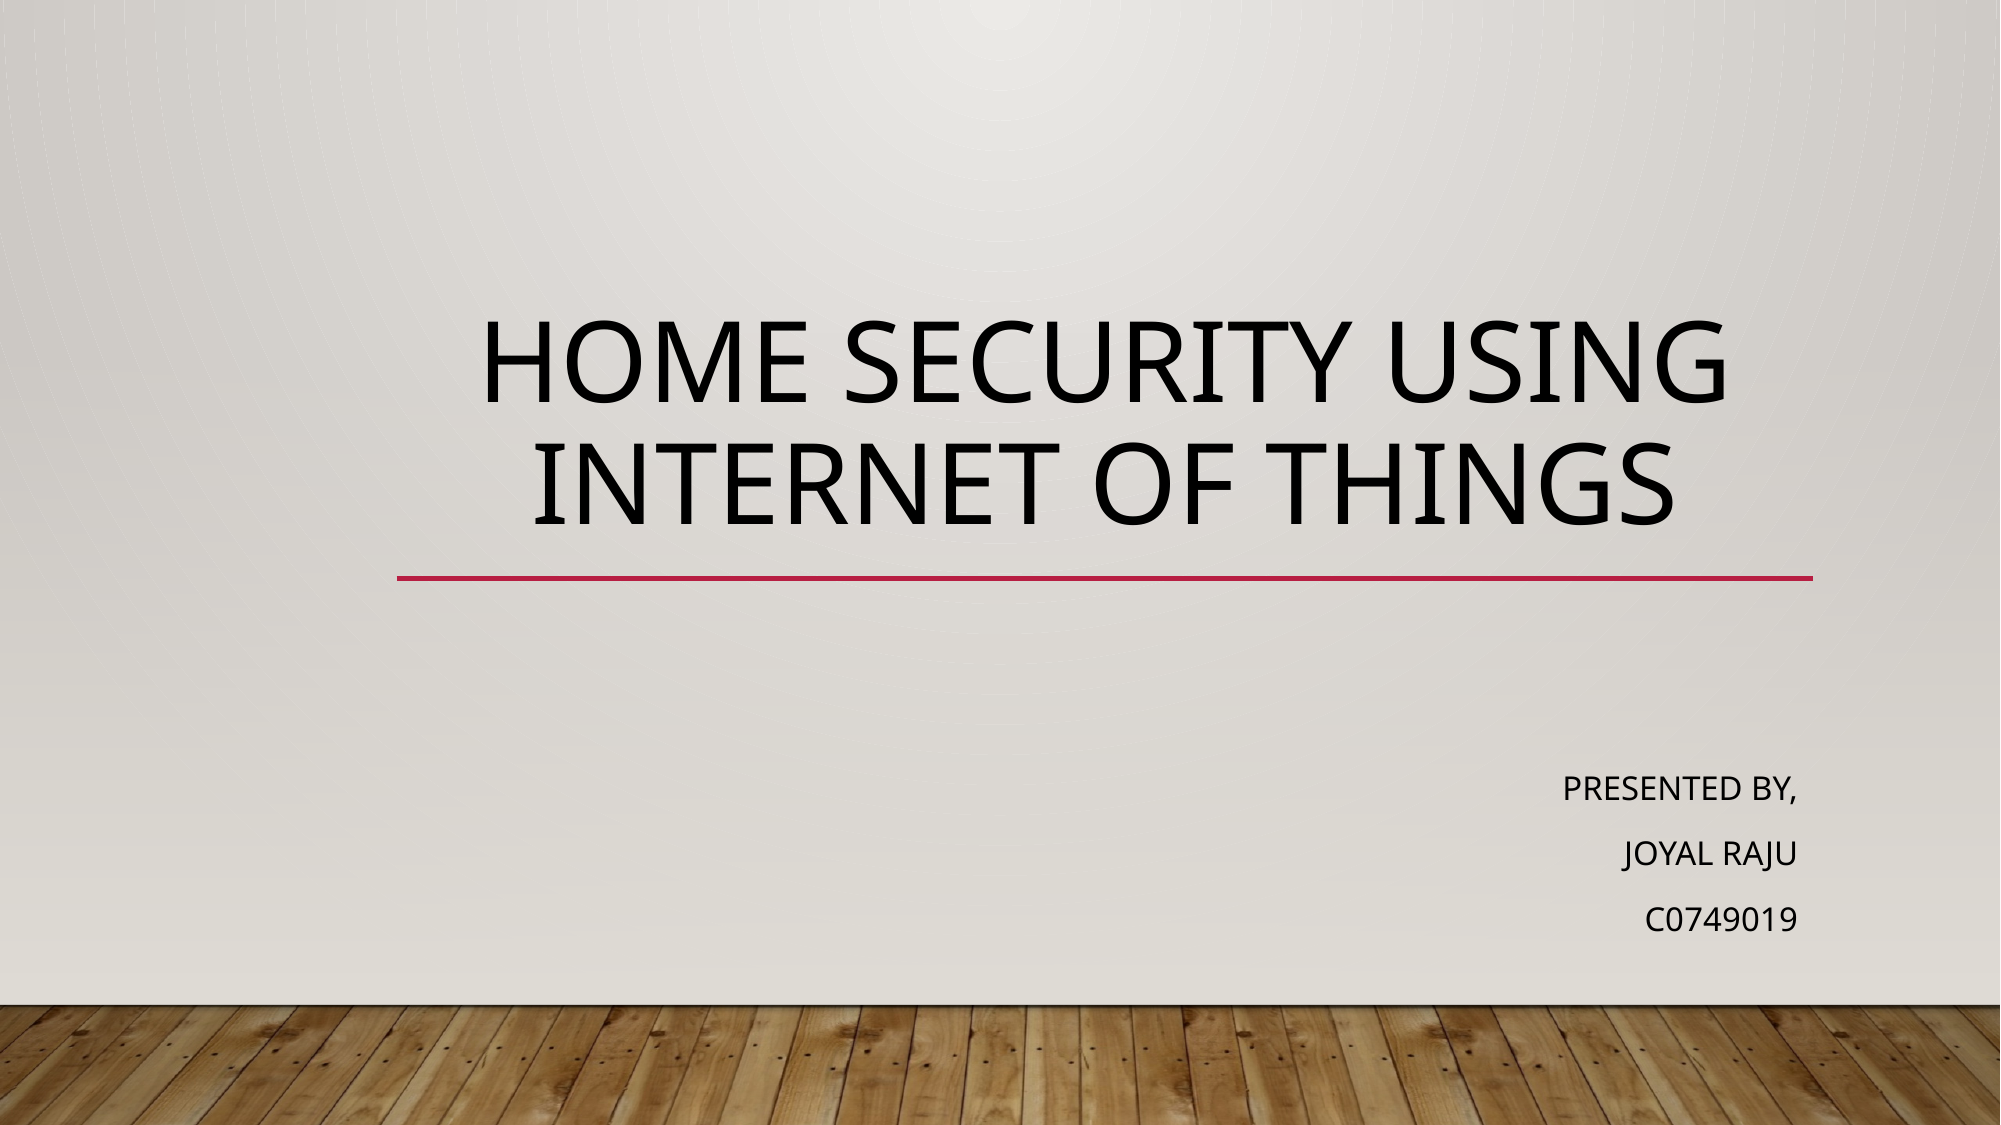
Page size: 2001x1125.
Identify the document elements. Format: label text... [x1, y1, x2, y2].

title Home security USING INTERNET OF THINGS [396, 131, 1814, 549]
picture [0, 1005, 2000, 1125]
subtitle Presented by, Joyal raju c0749019 [396, 744, 1814, 954]
